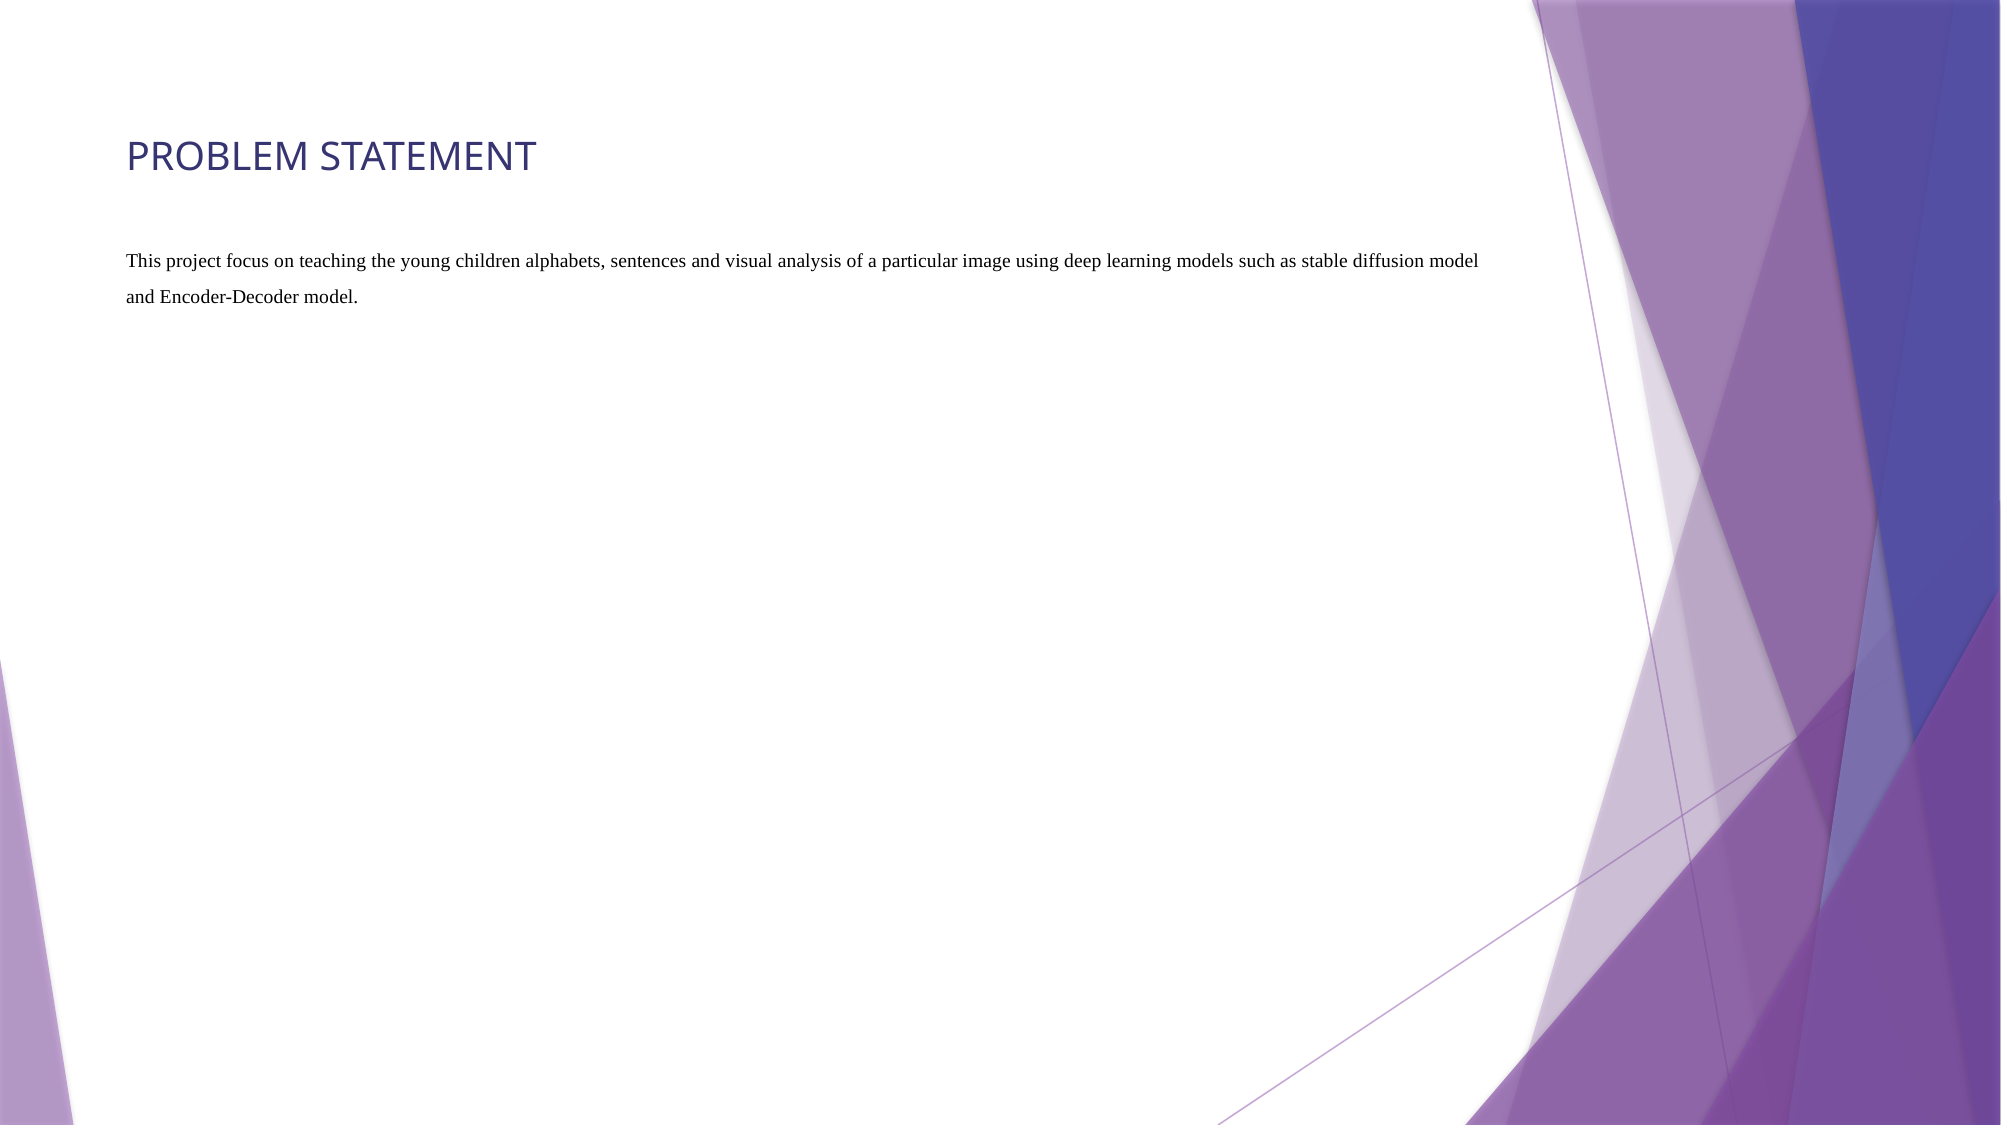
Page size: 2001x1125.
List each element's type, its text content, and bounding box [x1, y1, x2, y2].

title PROBLEM STATEMENT This project focus on teaching the young children alphabets, sentences and visual analysis of a particular image using deep learning models such as stable diffusion model and Encoder-Decoder model. [111, 99, 1522, 317]
text_box [164, 274, 1889, 470]
